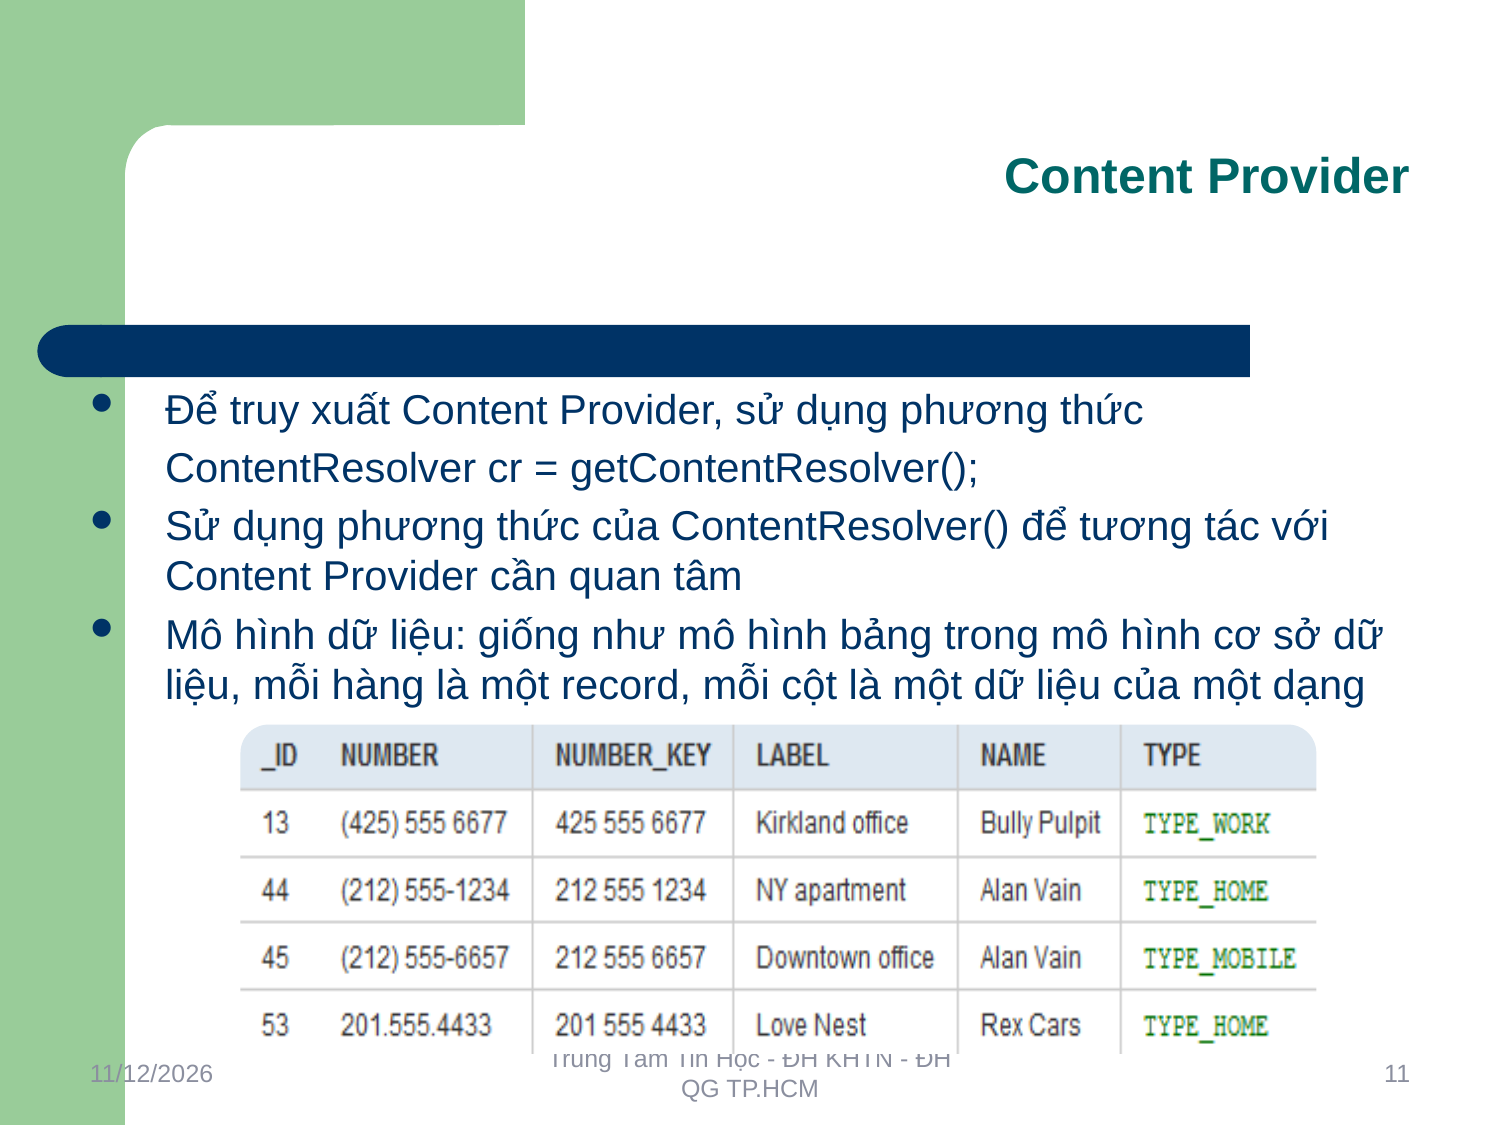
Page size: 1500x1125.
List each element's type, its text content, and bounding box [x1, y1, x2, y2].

list Để truy xuất Content Provider, sử dụng phương thức ContentResolver cr = getContentResolver(); Sử dụng phương thức của ContentResolver() để tương tác với Content Provider cần quan tâm Mô hình dữ liệu: giống như mô hình bảng trong mô hình cơ sở dữ liệu, mỗi hàng là một record, mỗi cột là một dữ liệu của một dạng [74, 374, 1426, 1006]
text_box 11 [1074, 1042, 1425, 1103]
text_box 10/26/2011 [75, 1042, 425, 1103]
text_box Trung Tâm Tin Học - ĐH KHTN - ĐH QG TP.HCM [512, 1061, 988, 1103]
picture [240, 724, 1317, 1055]
title Content Provider [124, 124, 1426, 231]
